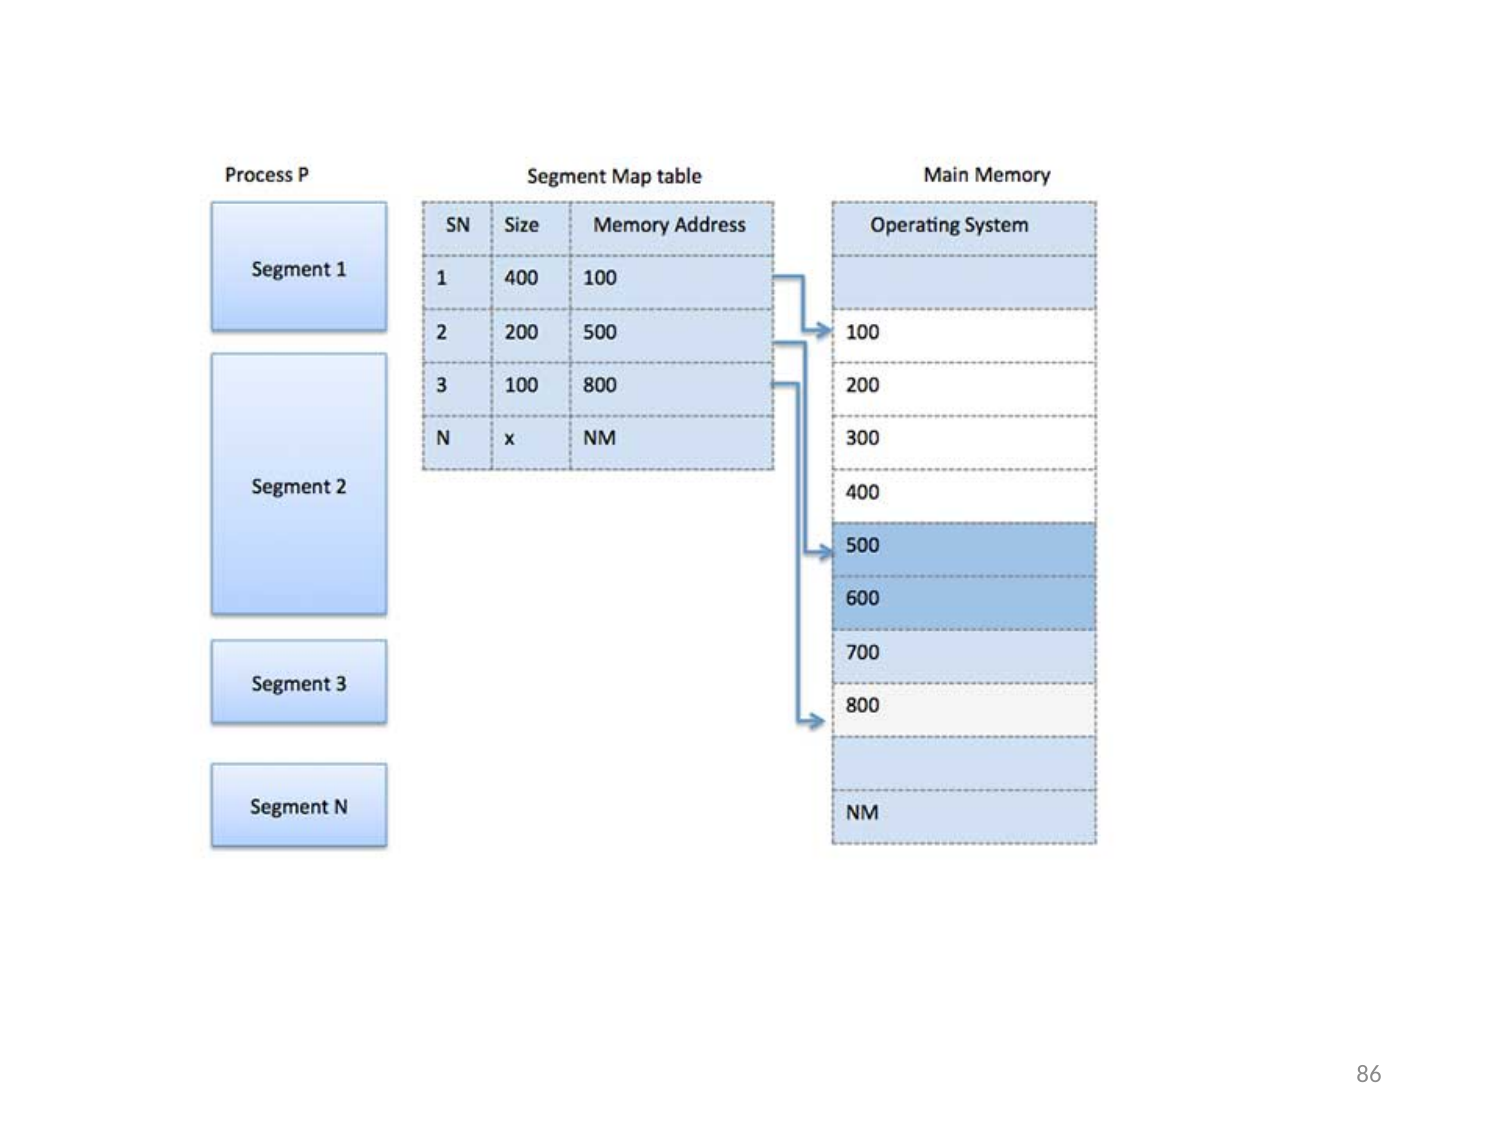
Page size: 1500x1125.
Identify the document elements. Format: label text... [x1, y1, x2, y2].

slide_number 86 [1059, 1042, 1397, 1103]
picture [187, 132, 1126, 874]
